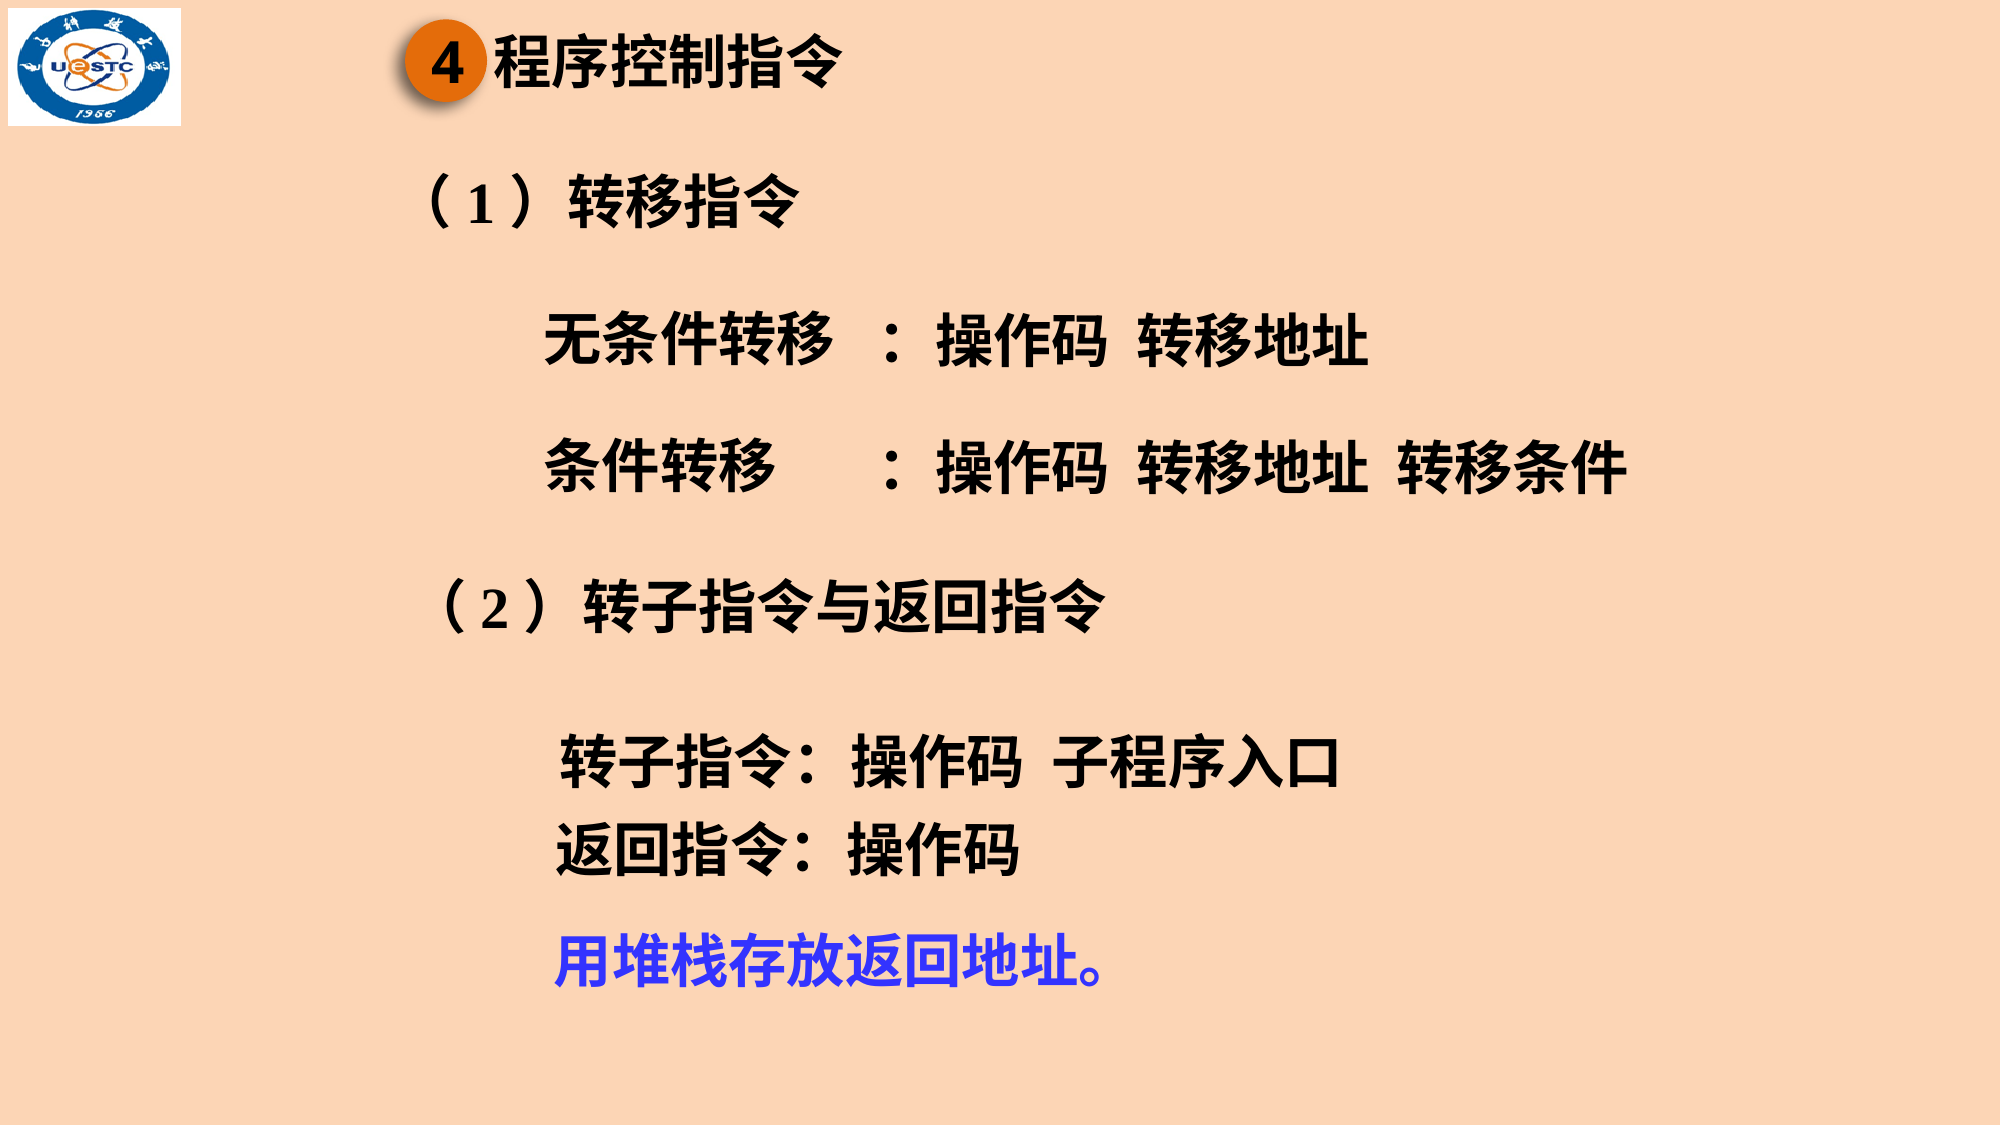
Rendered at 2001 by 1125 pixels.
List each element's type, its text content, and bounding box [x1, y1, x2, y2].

text_box 程序控制指令 [478, 17, 933, 103]
text_box （2）转子指令与返回指令 [393, 562, 1432, 648]
text_box 用堆栈存放返回地址。 [539, 916, 1277, 1002]
picture [8, 8, 181, 126]
text_box 无条件转移 条件转移 [528, 267, 1017, 507]
text_box 4 [402, 17, 490, 105]
text_box 返回指令：操作码 [540, 830, 1579, 887]
text_box 转子指令：操作码 子程序入口 [544, 742, 1582, 800]
text_box ：操作码 转移地址 ：操作码 转移地址 转移条件 [862, 268, 1674, 509]
text_box （1）转移指令 [378, 157, 1254, 243]
